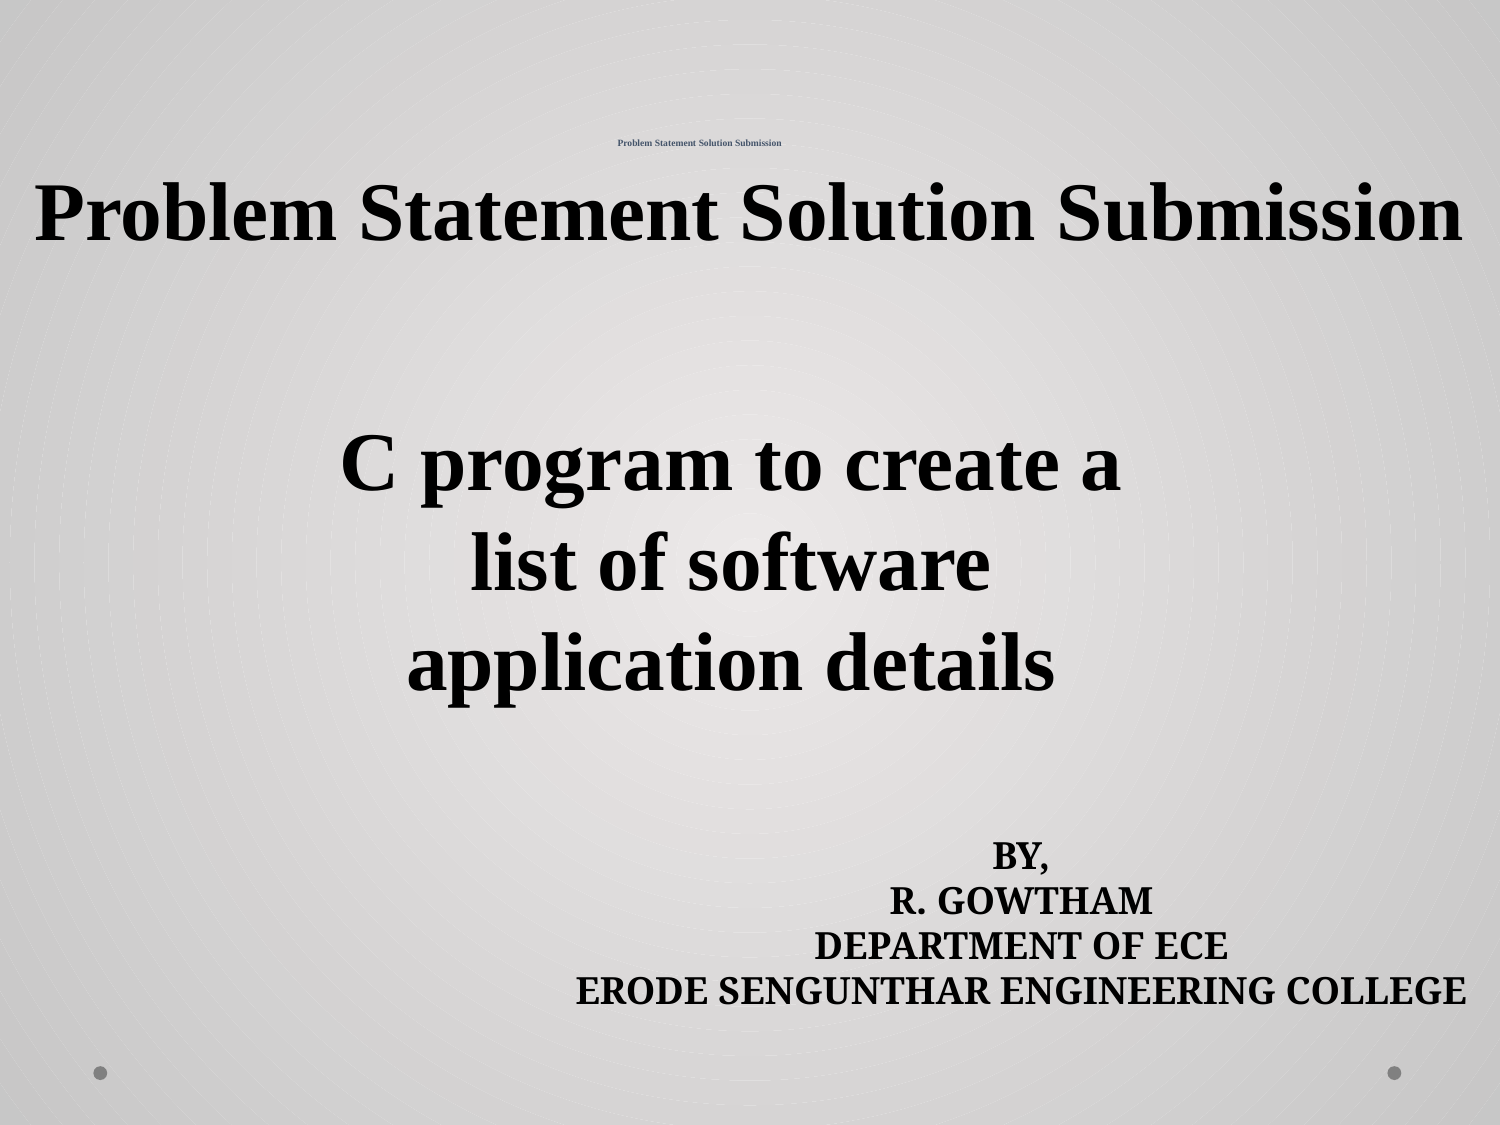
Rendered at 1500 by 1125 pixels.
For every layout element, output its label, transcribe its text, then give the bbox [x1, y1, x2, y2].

text_box Problem Statement Solution Submission [0, 149, 1500, 265]
title Problem Statement Solution Submission [62, 24, 1338, 149]
text_box C program to create a list of software application details [262, 399, 1201, 715]
text_box BY, R. GOWTHAM DEPARTMENT OF ECE ERODE SENGUNTHAR ENGINEERING COLLEGE [560, 824, 1483, 1065]
